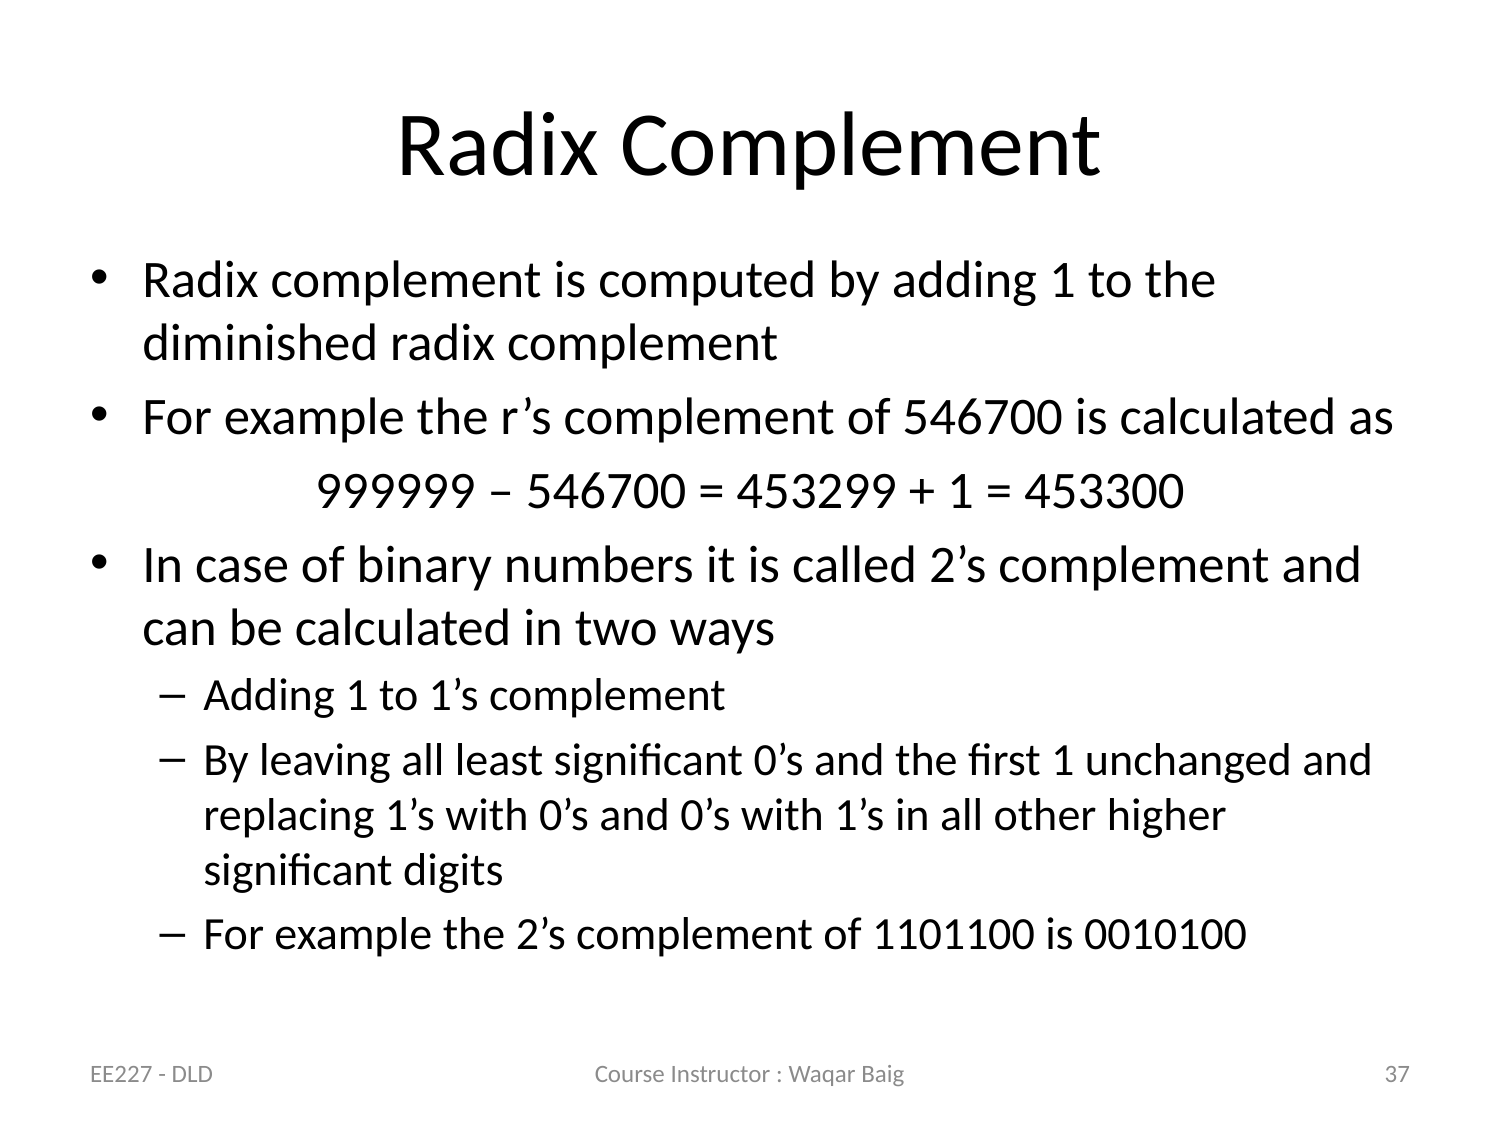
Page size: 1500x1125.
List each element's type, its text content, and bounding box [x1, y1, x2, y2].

slide_number 37 [1074, 1042, 1425, 1103]
list Radix complement is computed by adding 1 to the diminished radix complement For example the r’s complement of 546700 is calculated as 999999 – 546700 = 453299 + 1 = 453300 In case of binary numbers it is called 2’s complement and can be calculated in two ways Adding 1 to 1’s complement By leaving all least significant 0’s and the first 1 unchanged and replacing 1’s with 0’s and 0’s with 1’s in all other higher significant digits For example the 2’s complement of 1101100 is 0010100 [75, 237, 1425, 1025]
footer Course Instructor : Waqar Baig [512, 1042, 988, 1103]
title Radix Complement [75, 45, 1425, 233]
slide_number EE227 - DLD [75, 1042, 425, 1103]
